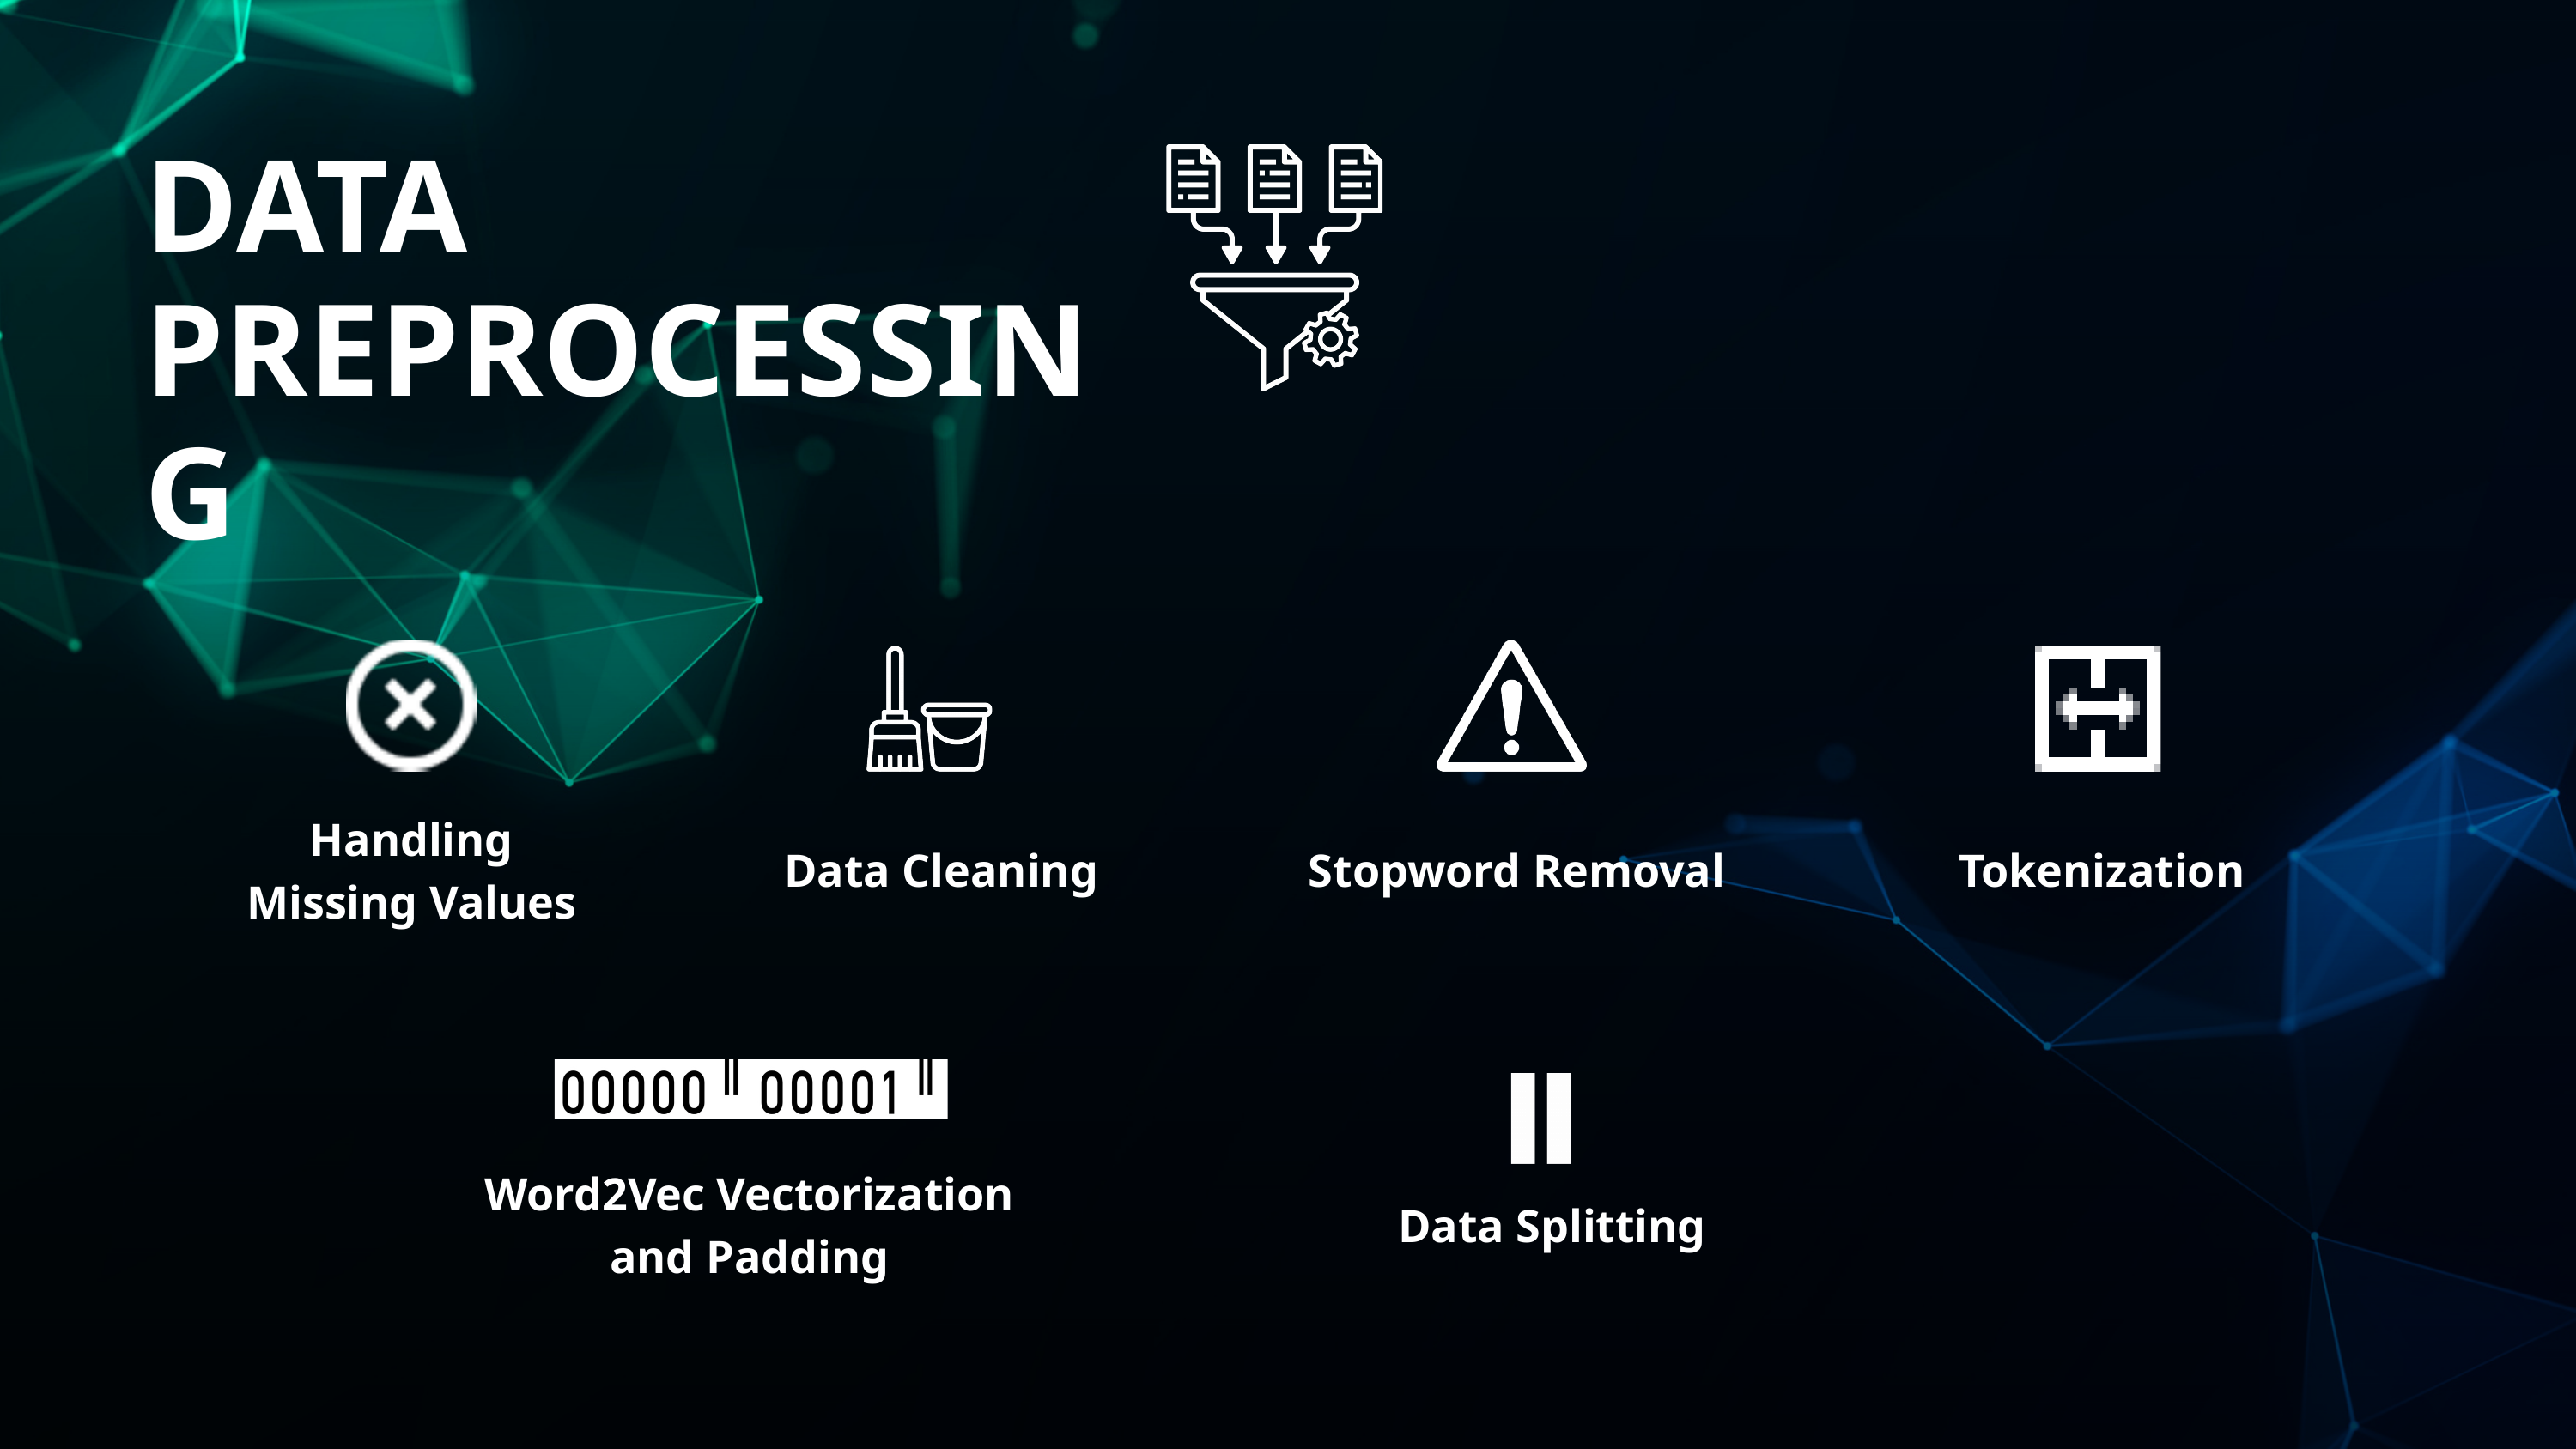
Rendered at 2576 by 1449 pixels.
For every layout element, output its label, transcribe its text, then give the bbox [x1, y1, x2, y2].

text_box [1510, 1073, 1571, 1164]
text_box Data Cleaning [784, 833, 1112, 896]
text_box DATA PREPROCESSING [144, 134, 1139, 565]
text_box [1166, 144, 1383, 391]
text_box Handling Missing Values [246, 802, 578, 928]
text_box [1436, 640, 1588, 772]
text_box [0, 0, 2576, 1449]
text_box Data Splitting [1398, 1189, 1725, 1252]
text_box Tokenization [1959, 833, 2272, 896]
text_box [554, 1059, 948, 1119]
text_box Stopword Removal [1308, 833, 1753, 896]
text_box [346, 640, 477, 772]
text_box Word2Vec Vectorization and Padding [478, 1156, 1021, 1282]
text_box [866, 646, 993, 772]
text_box [2035, 646, 2161, 772]
